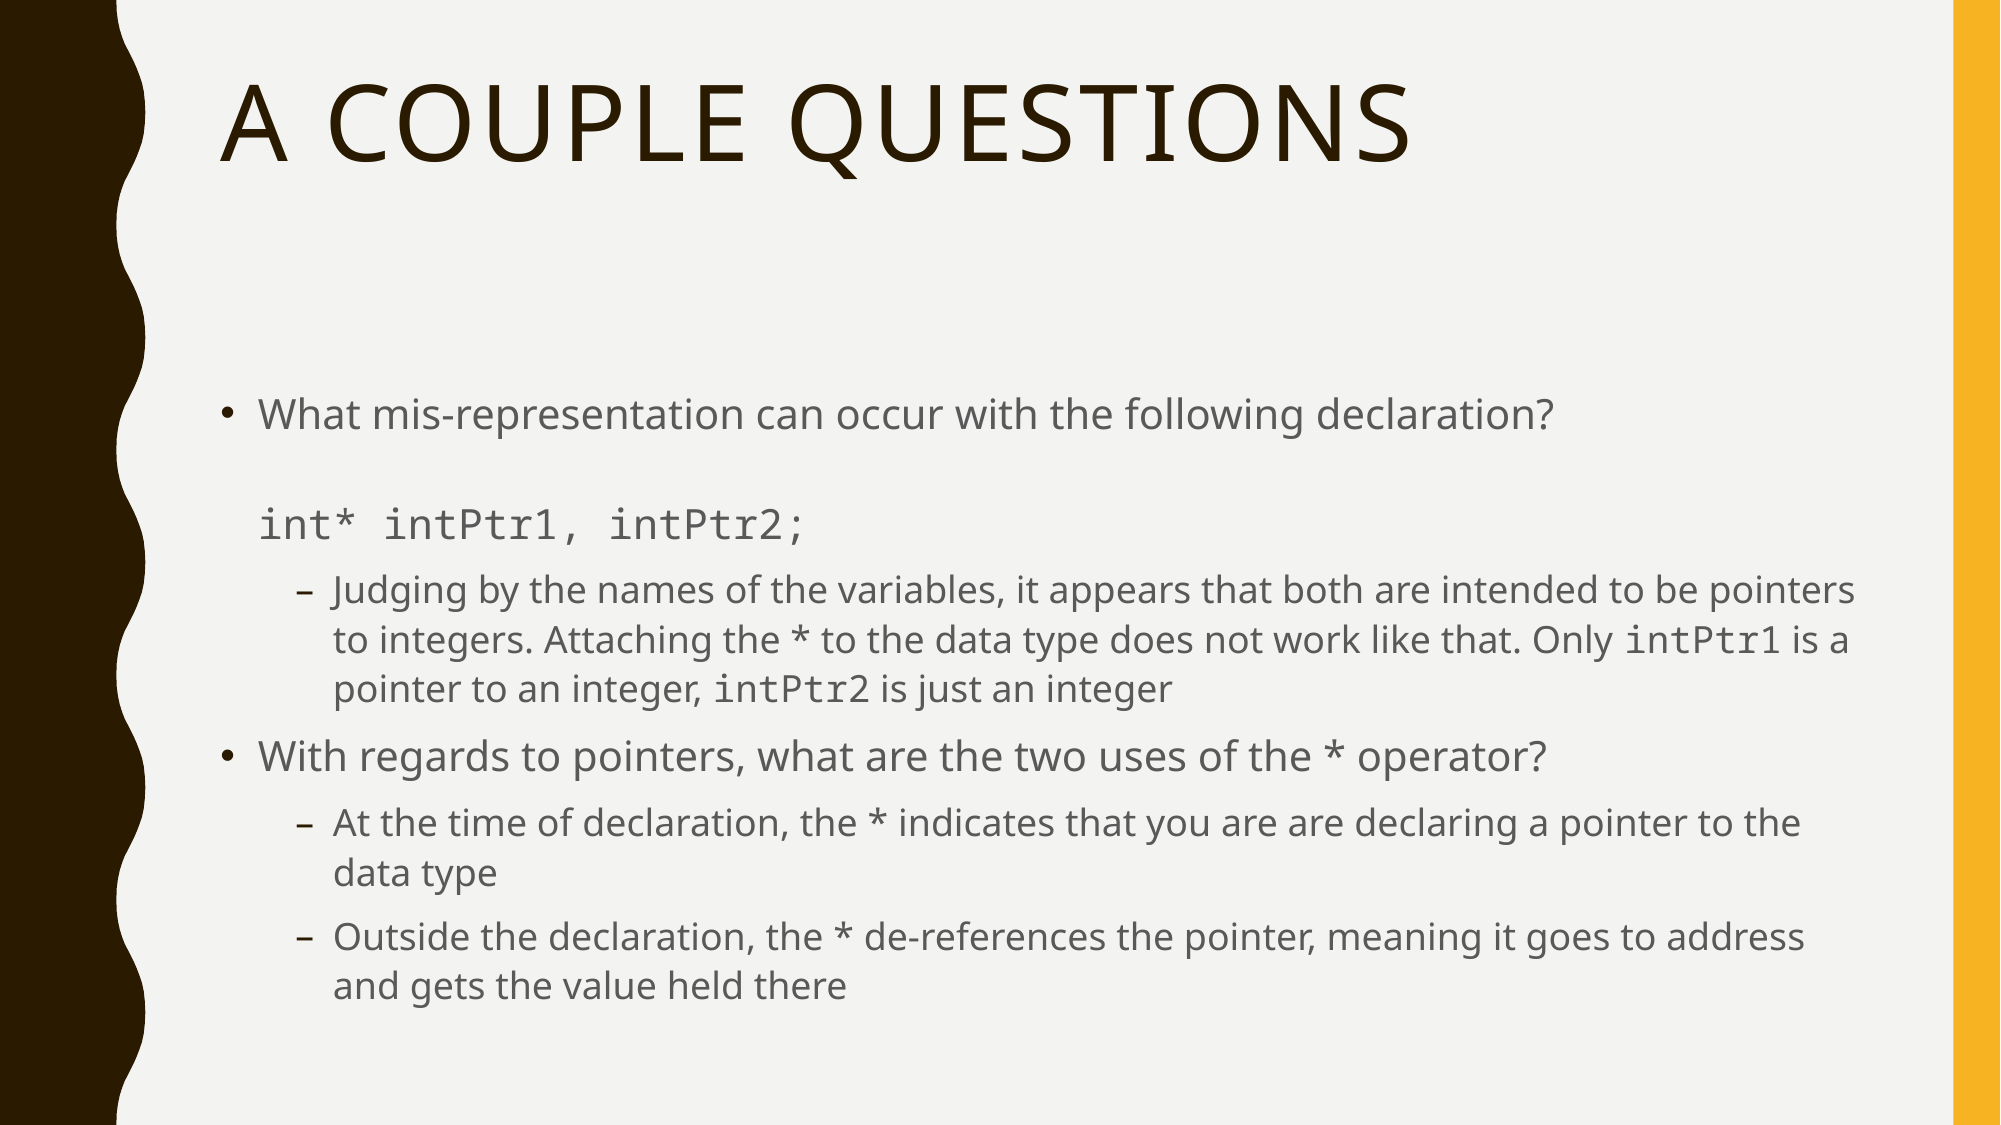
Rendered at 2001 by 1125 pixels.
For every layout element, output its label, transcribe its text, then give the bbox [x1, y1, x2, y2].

title A Couple Questions [205, 62, 1875, 308]
list What mis-representation can occur with the following declaration? int* intPtr1, intPtr2; Judging by the names of the variables, it appears that both are intended to be pointers to integers. Attaching the * to the data type does not work like that. Only intPtr1 is a pointer to an integer, intPtr2 is just an integer With regards to pointers, what are the two uses of the * operator? At the time of declaration, the * indicates that you are are declaring a pointer to the data type Outside the declaration, the * de-references the pointer, meaning it goes to address and gets the value held there [205, 375, 1875, 965]
